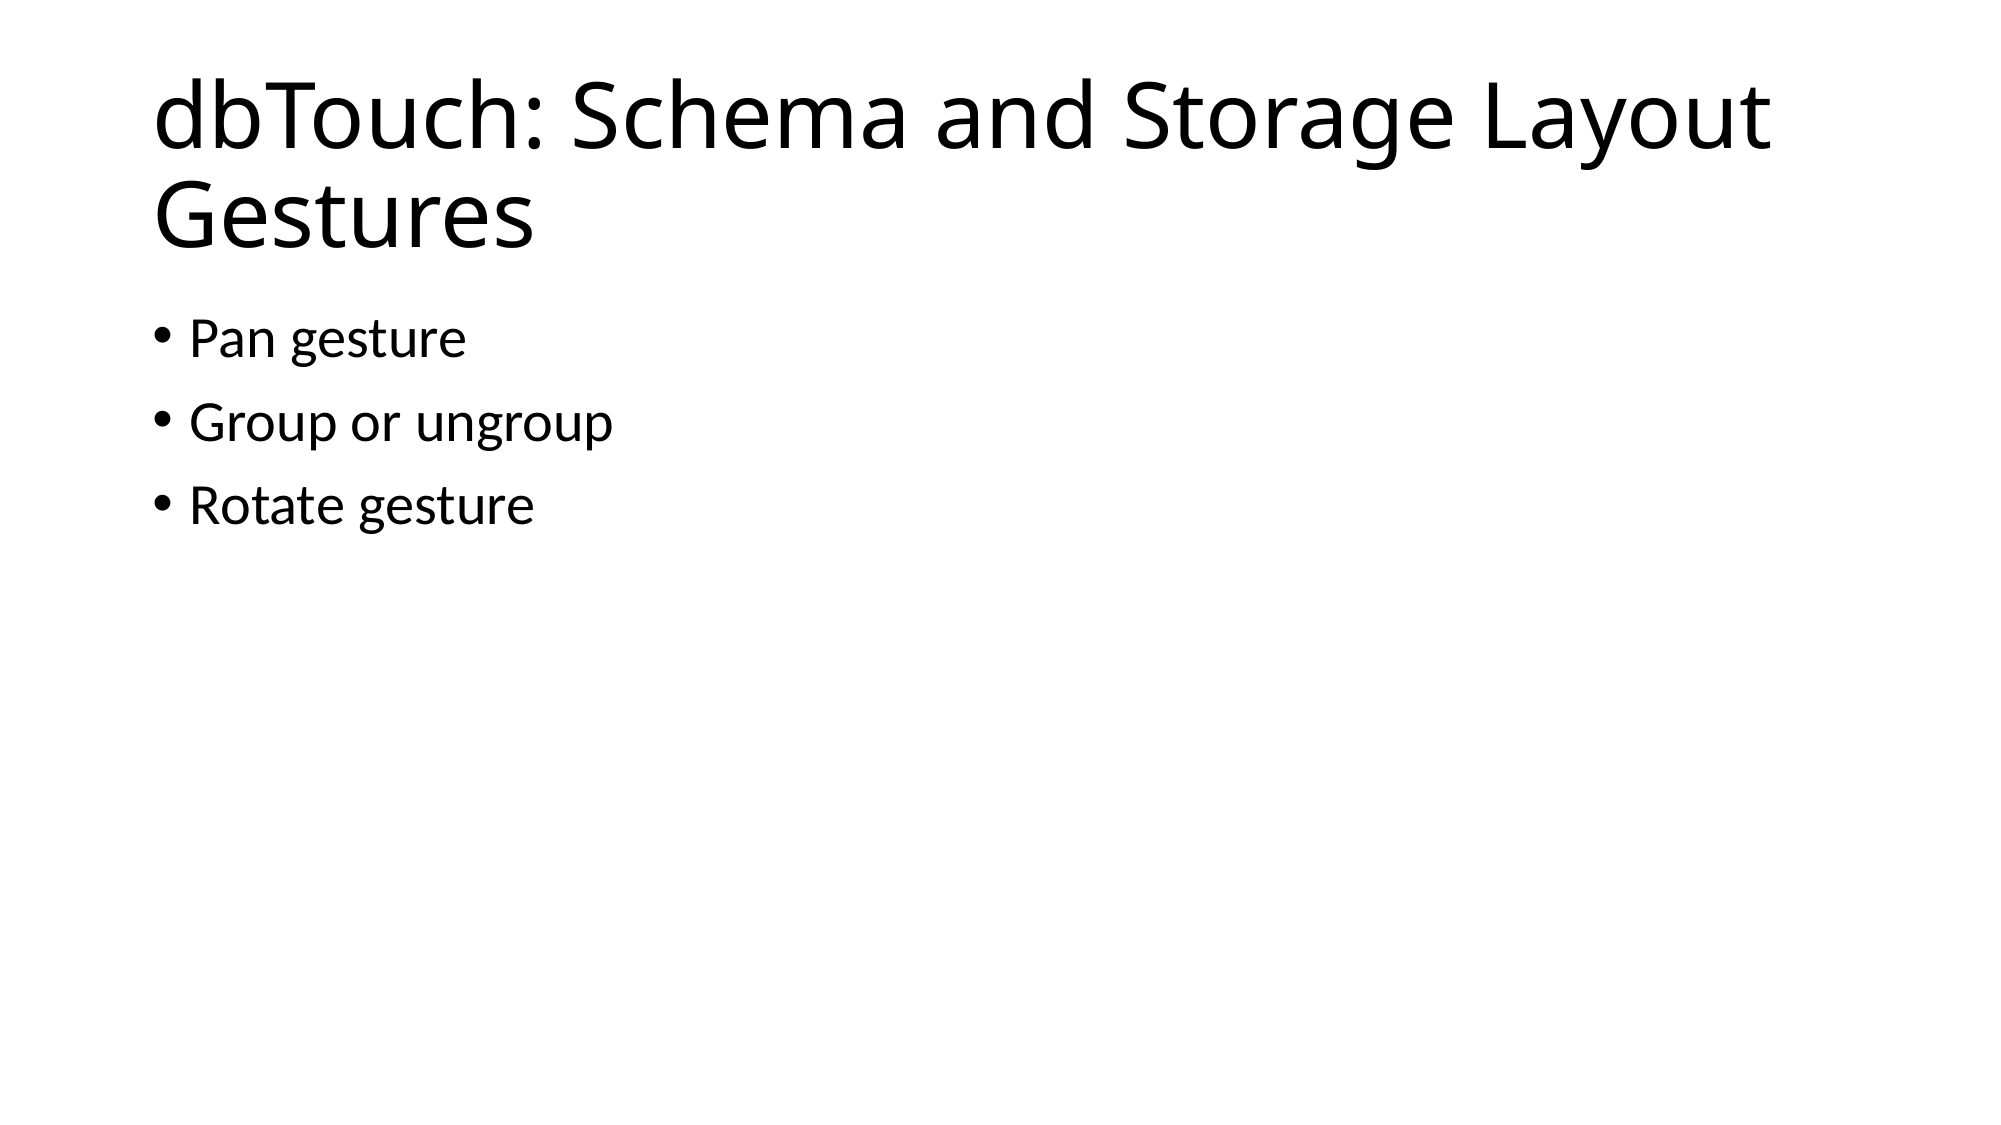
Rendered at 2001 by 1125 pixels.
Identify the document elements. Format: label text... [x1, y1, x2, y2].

title dbTouch: Schema and Storage Layout Gestures [137, 59, 1863, 278]
list Pan gesture Group or ungroup Rotate gesture [137, 299, 1863, 1014]
